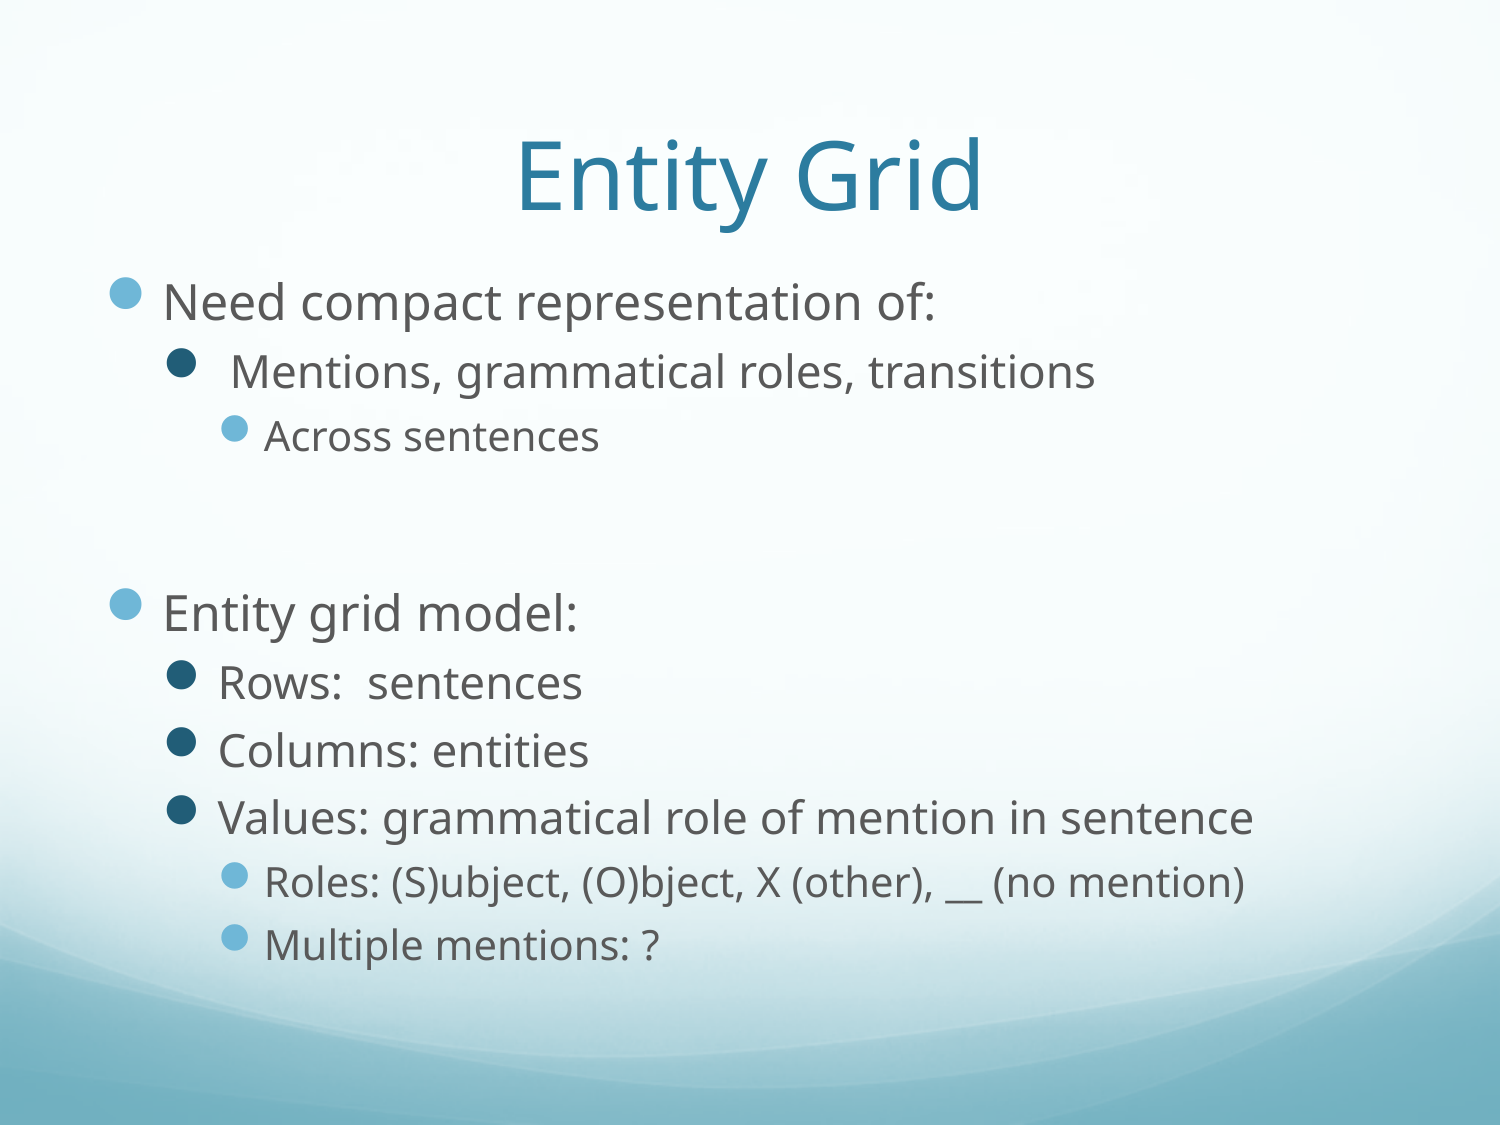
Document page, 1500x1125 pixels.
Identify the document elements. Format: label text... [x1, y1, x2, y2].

title Entity Grid [90, 17, 1410, 237]
list Need compact representation of: Mentions, grammatical roles, transitions Across sentences Entity grid model: Rows: sentences Columns: entities Values: grammatical role of mention in sentence Roles: (S)ubject, (O)bject, X (other), __ (no mention) Multiple mentions: ? [90, 262, 1410, 975]
